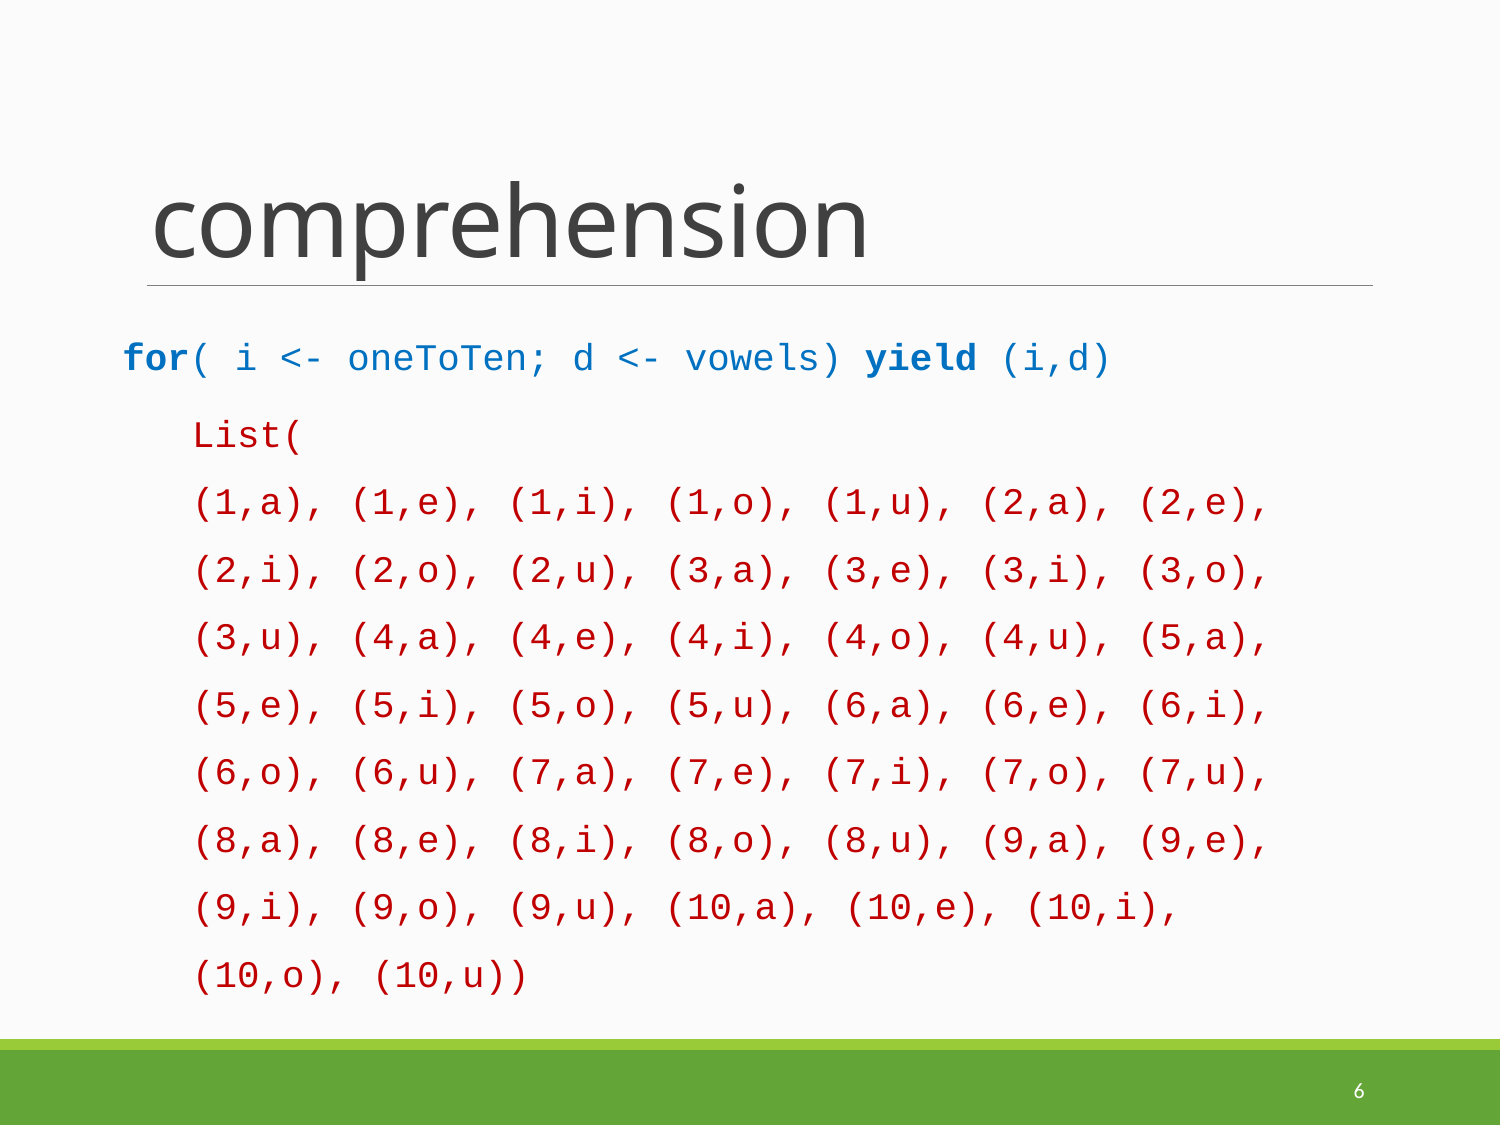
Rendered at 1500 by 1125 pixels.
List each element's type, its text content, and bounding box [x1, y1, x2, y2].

list for( i <- oneToTen; d <- vowels) yield (i,d) List( (1,a), (1,e), (1,i), (1,o), (1,u), (2,a), (2,e), (2,i), (2,o), (2,u), (3,a), (3,e), (3,i), (3,o), (3,u), (4,a), (4,e), (4,i), (4,o), (4,u), (5,a), (5,e), (5,i), (5,o), (5,u), (6,a), (6,e), (6,i), (6,o), (6,u), (7,a), (7,e), (7,i), (7,o), (7,u), (8,a), (8,e), (8,i), (8,o), (8,u), (9,a), (9,e), (9,i), (9,o), (9,u), (10,a), (10,e), (10,i), (10,o), (10,u)) [119, 330, 1315, 993]
title comprehension [135, 47, 1373, 285]
slide_number 6 [1218, 1059, 1380, 1120]
